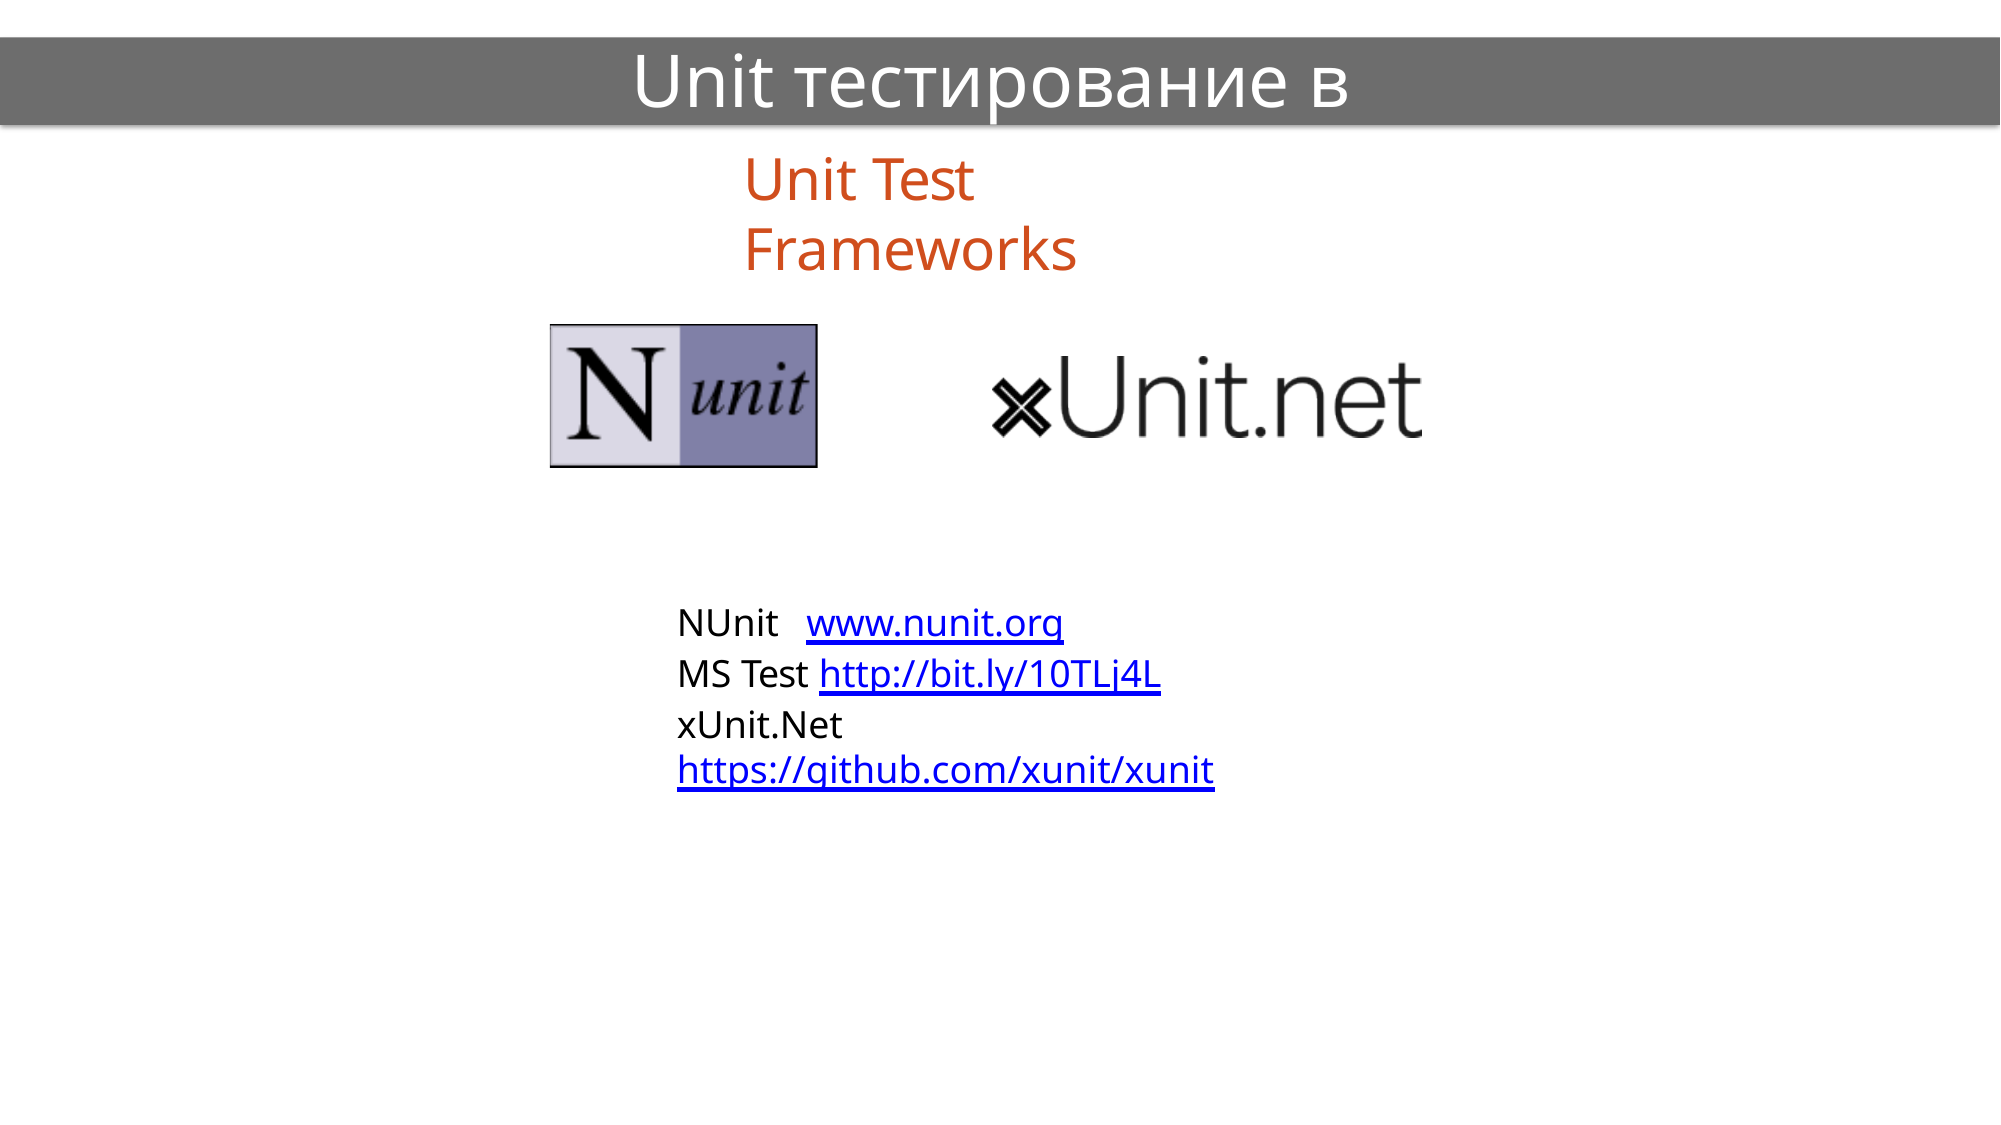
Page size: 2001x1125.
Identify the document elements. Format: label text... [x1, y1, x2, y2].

text_box [1371, 37, 2000, 125]
text_box [992, 356, 1422, 438]
text_box [0, 37, 629, 125]
title Unit тестирование в C# [629, 32, 1371, 223]
text_box Unit Test Frameworks [741, 223, 1259, 282]
text_box [1371, 125, 2000, 133]
text_box NUnit www.nunit.org MS Test http://bit.ly/10TLj4L xUnit.Net https://github.com/xunit/xunit [674, 597, 1347, 798]
text_box [549, 324, 818, 468]
text_box [0, 125, 629, 133]
